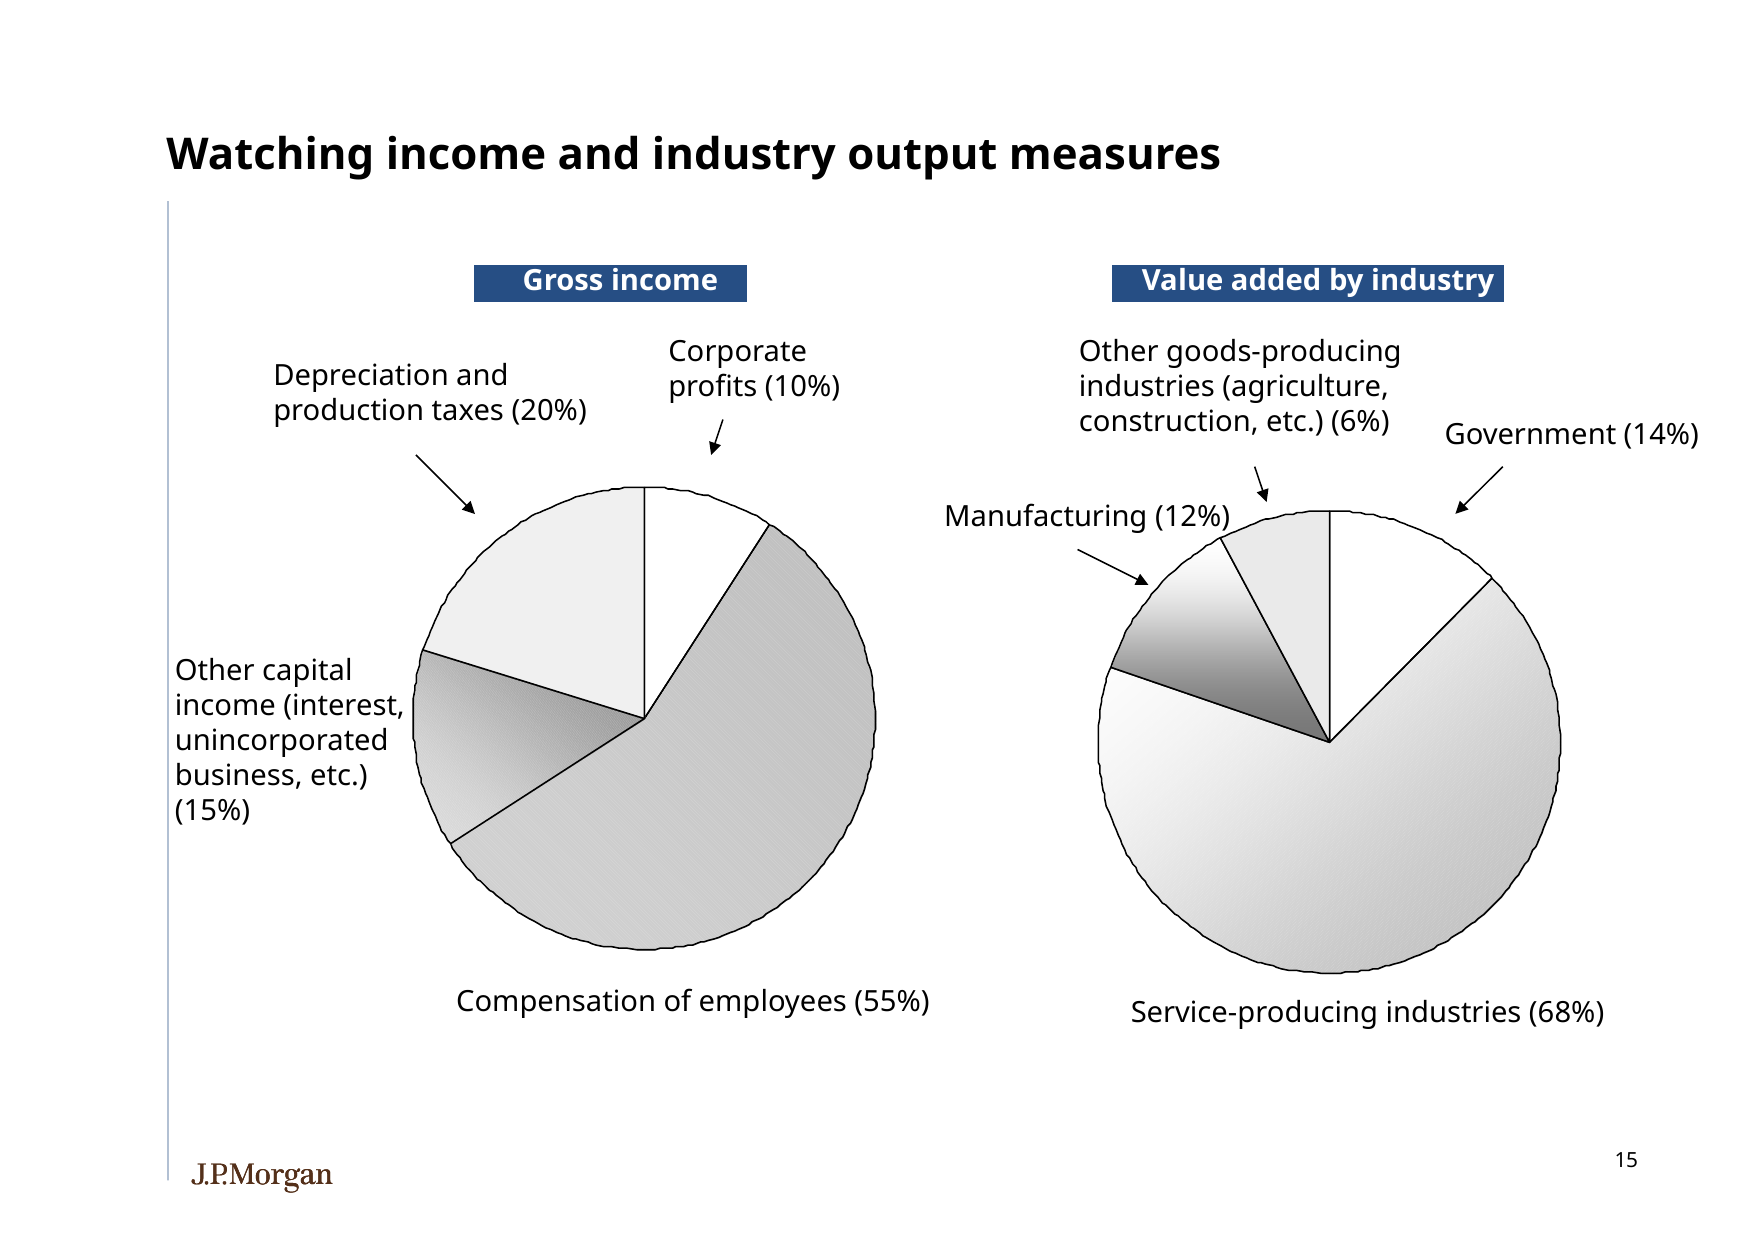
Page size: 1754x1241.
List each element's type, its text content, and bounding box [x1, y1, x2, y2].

slide_number 14 [1611, 1149, 1639, 1176]
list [1041, 348, 1618, 1137]
text_box [726, 265, 747, 302]
text_box Manufacturing (12%) [937, 490, 1036, 541]
text_box [474, 265, 515, 302]
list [356, 324, 932, 1113]
text_box Government (14%) [1622, 407, 1707, 458]
text_box Other capital income (interest, unincorporated business, etc.) (15%) [167, 643, 351, 834]
text_box Depreciation and production taxes (20%) [265, 348, 351, 434]
text_box Gross income [515, 254, 726, 304]
title Watching income and industry output measures [166, 74, 1367, 179]
text_box Value added by industry [1134, 254, 1502, 304]
text_box Other goods-producing industries (agriculture, construction, etc.) (6%) [1071, 324, 1410, 347]
text_box [1113, 265, 1134, 302]
